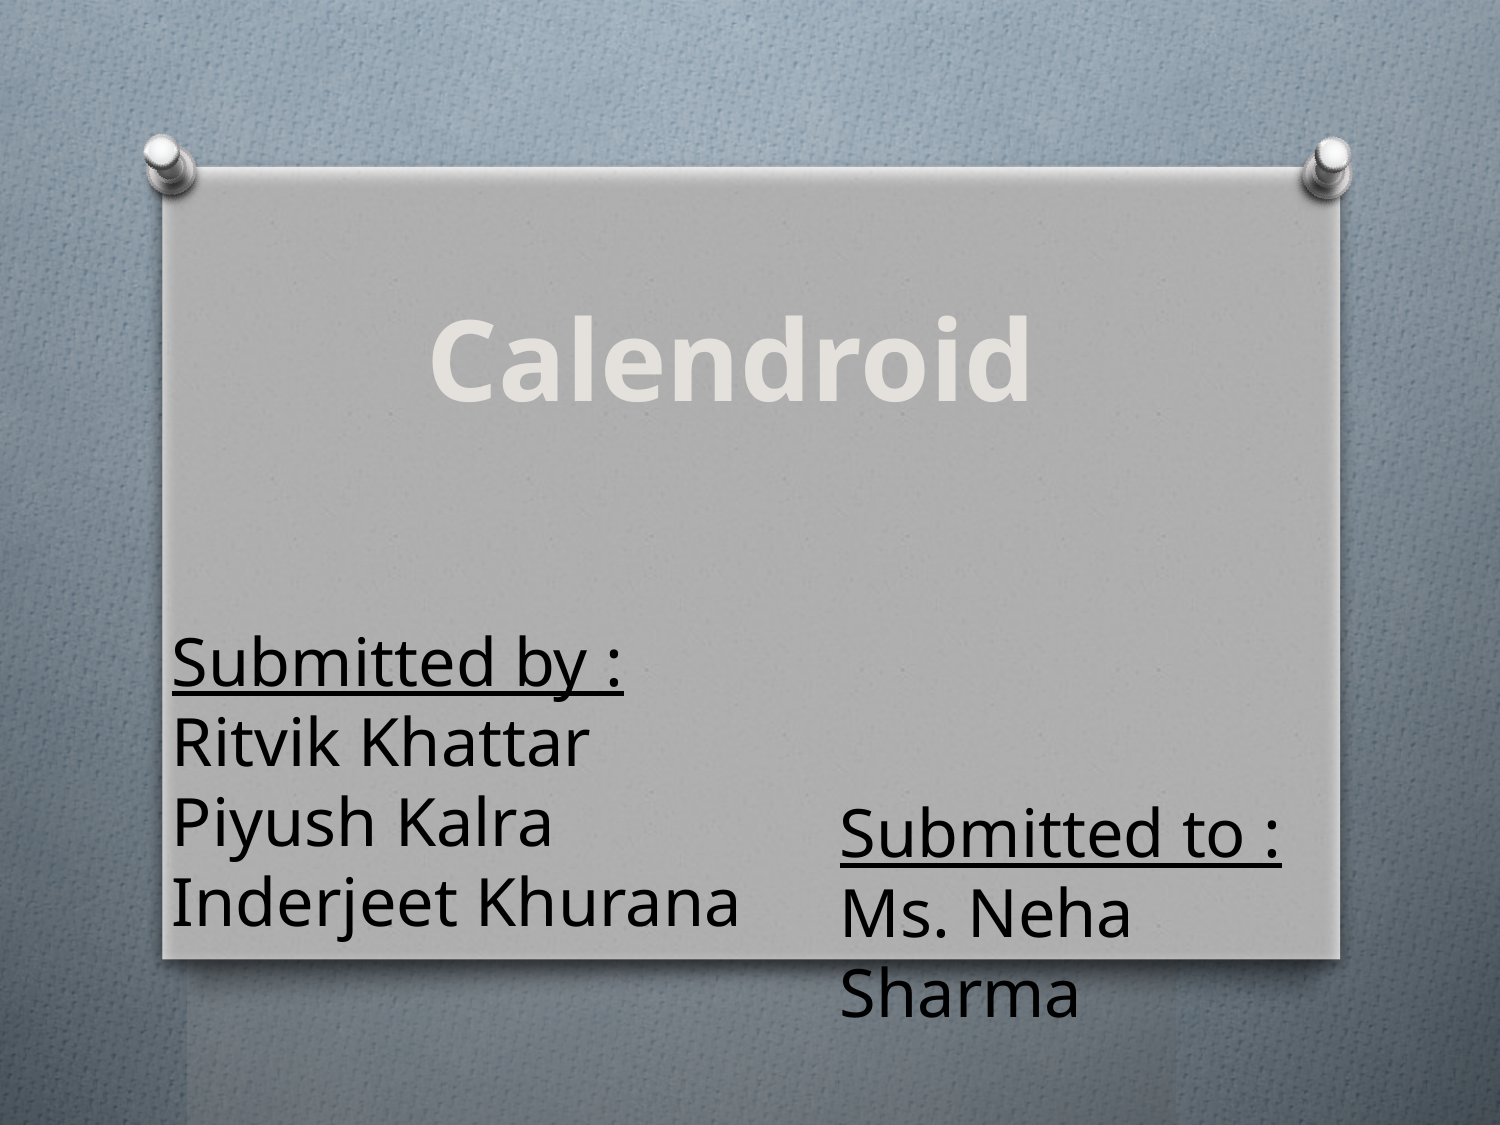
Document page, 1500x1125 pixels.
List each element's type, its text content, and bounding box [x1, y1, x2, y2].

text_box Calendroid [124, 281, 1338, 432]
picture [112, 100, 235, 224]
picture [1274, 109, 1396, 230]
text_box Submitted by : Ritvik Khattar Piyush Kalra Inderjeet Khurana [157, 612, 795, 948]
text_box Submitted to : Ms. Neha Sharma [825, 703, 1375, 1039]
